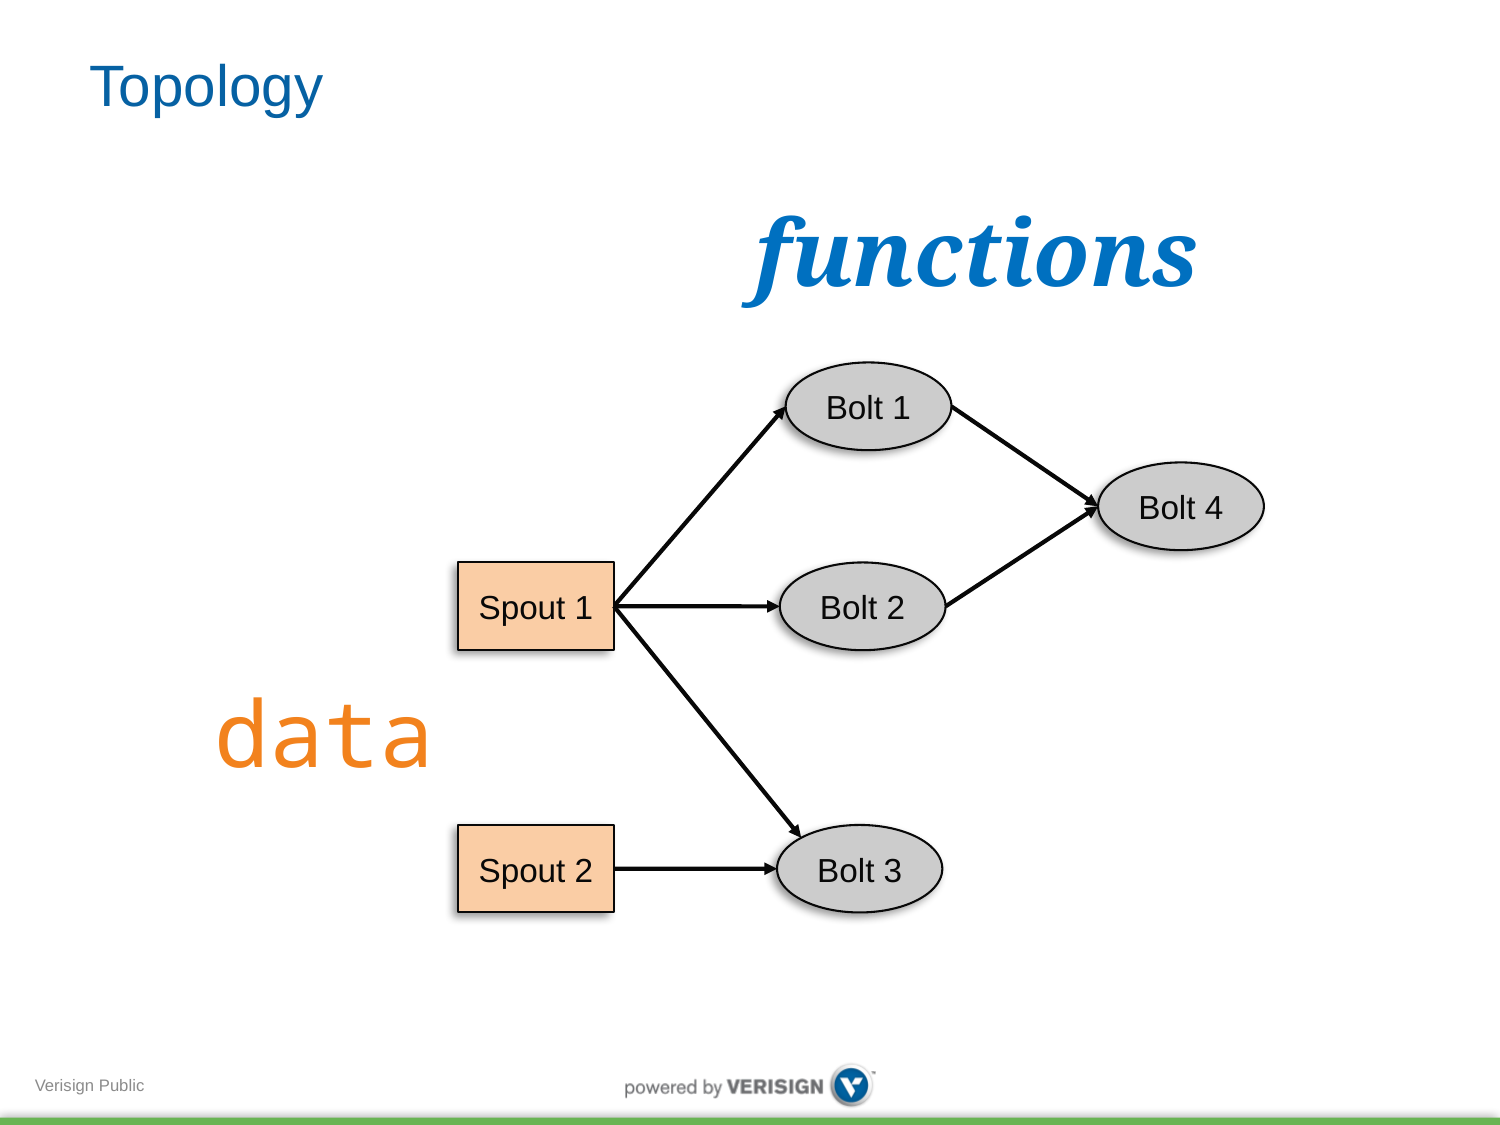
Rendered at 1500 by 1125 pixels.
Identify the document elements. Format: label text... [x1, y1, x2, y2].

text_box Bolt 3 [775, 822, 945, 915]
text_box Topology [74, 40, 1425, 132]
text_box functions [739, 187, 1215, 313]
text_box data [199, 668, 450, 794]
text_box Spout 1 [456, 560, 608, 652]
text_box Bolt 2 [790, 560, 947, 653]
text_box Bolt 4 [1103, 460, 1266, 553]
picture [622, 1058, 878, 1112]
text_box Spout 2 [456, 823, 616, 914]
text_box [613, 406, 786, 605]
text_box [951, 406, 1099, 505]
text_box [945, 506, 1099, 607]
text_box Bolt 1 [783, 360, 954, 453]
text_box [613, 605, 802, 839]
